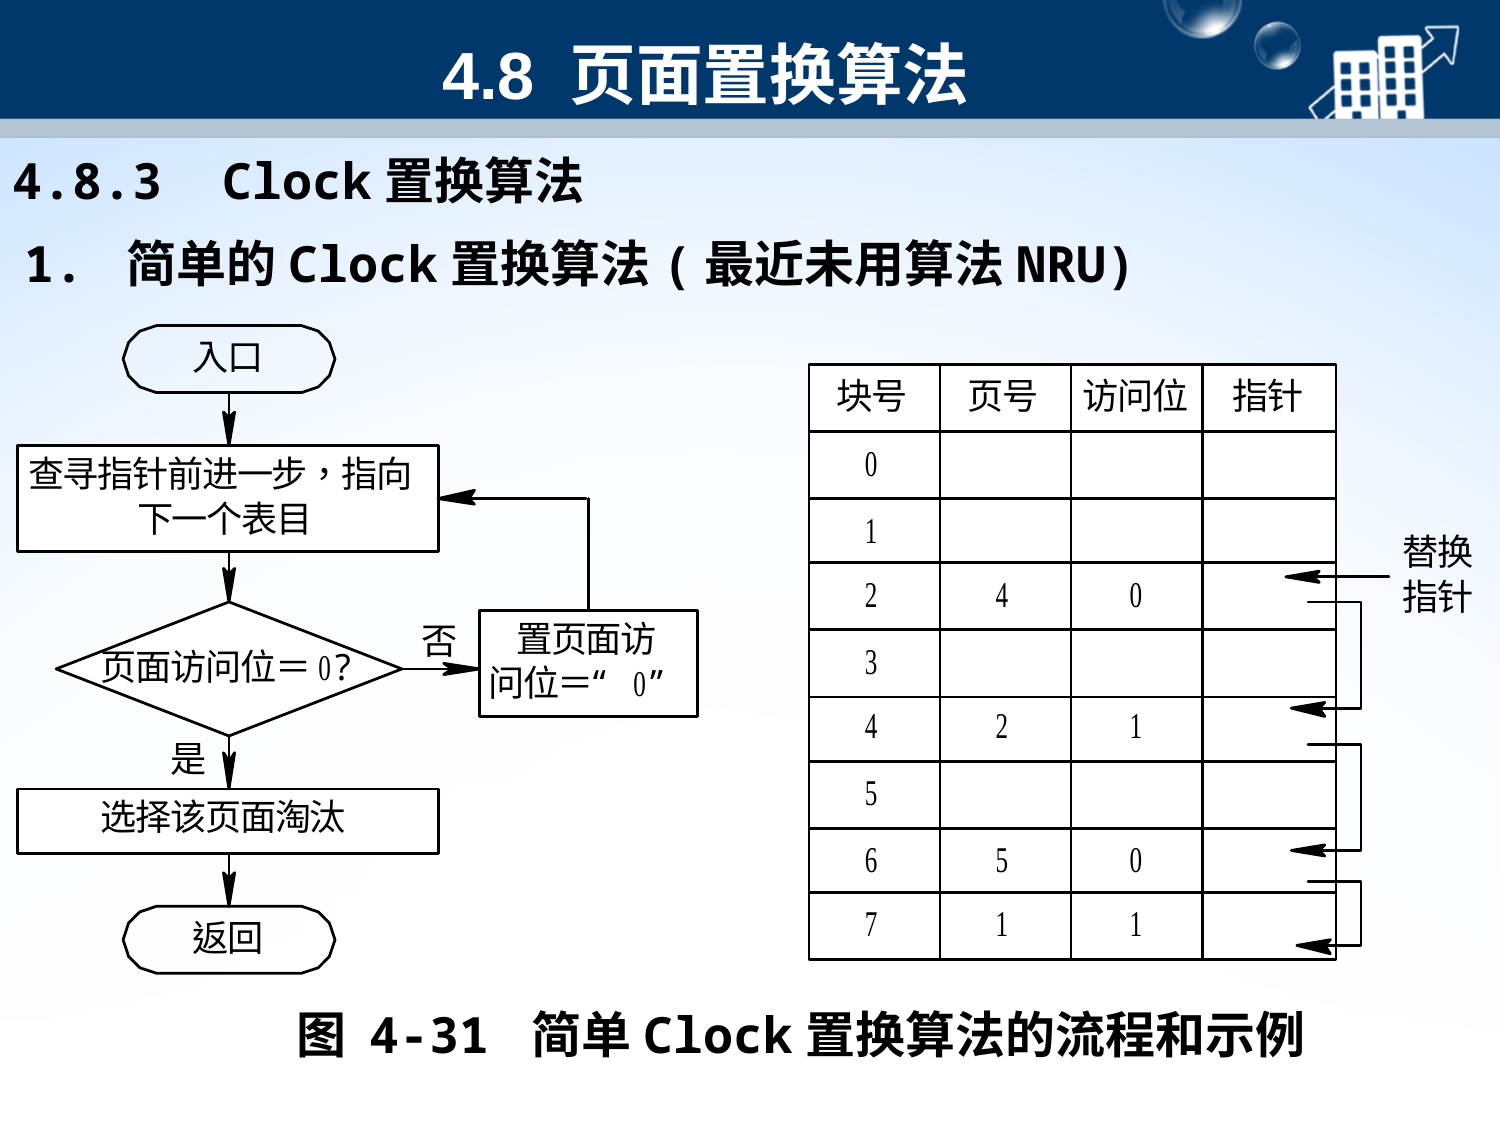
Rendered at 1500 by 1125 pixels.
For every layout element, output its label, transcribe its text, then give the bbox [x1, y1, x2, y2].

text_box 4.8 页面置换算法 [74, 45, 1338, 100]
picture [0, 0, 1500, 1125]
text_box 4.8.3 Clock置换算法 [0, 154, 712, 217]
text_box 图 4-31 简单Clock置换算法的流程和示例 [281, 996, 1332, 1071]
text_box 1. 简单的Clock置换算法(最近未用算法NRU) [9, 224, 1182, 300]
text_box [5, 314, 1500, 985]
